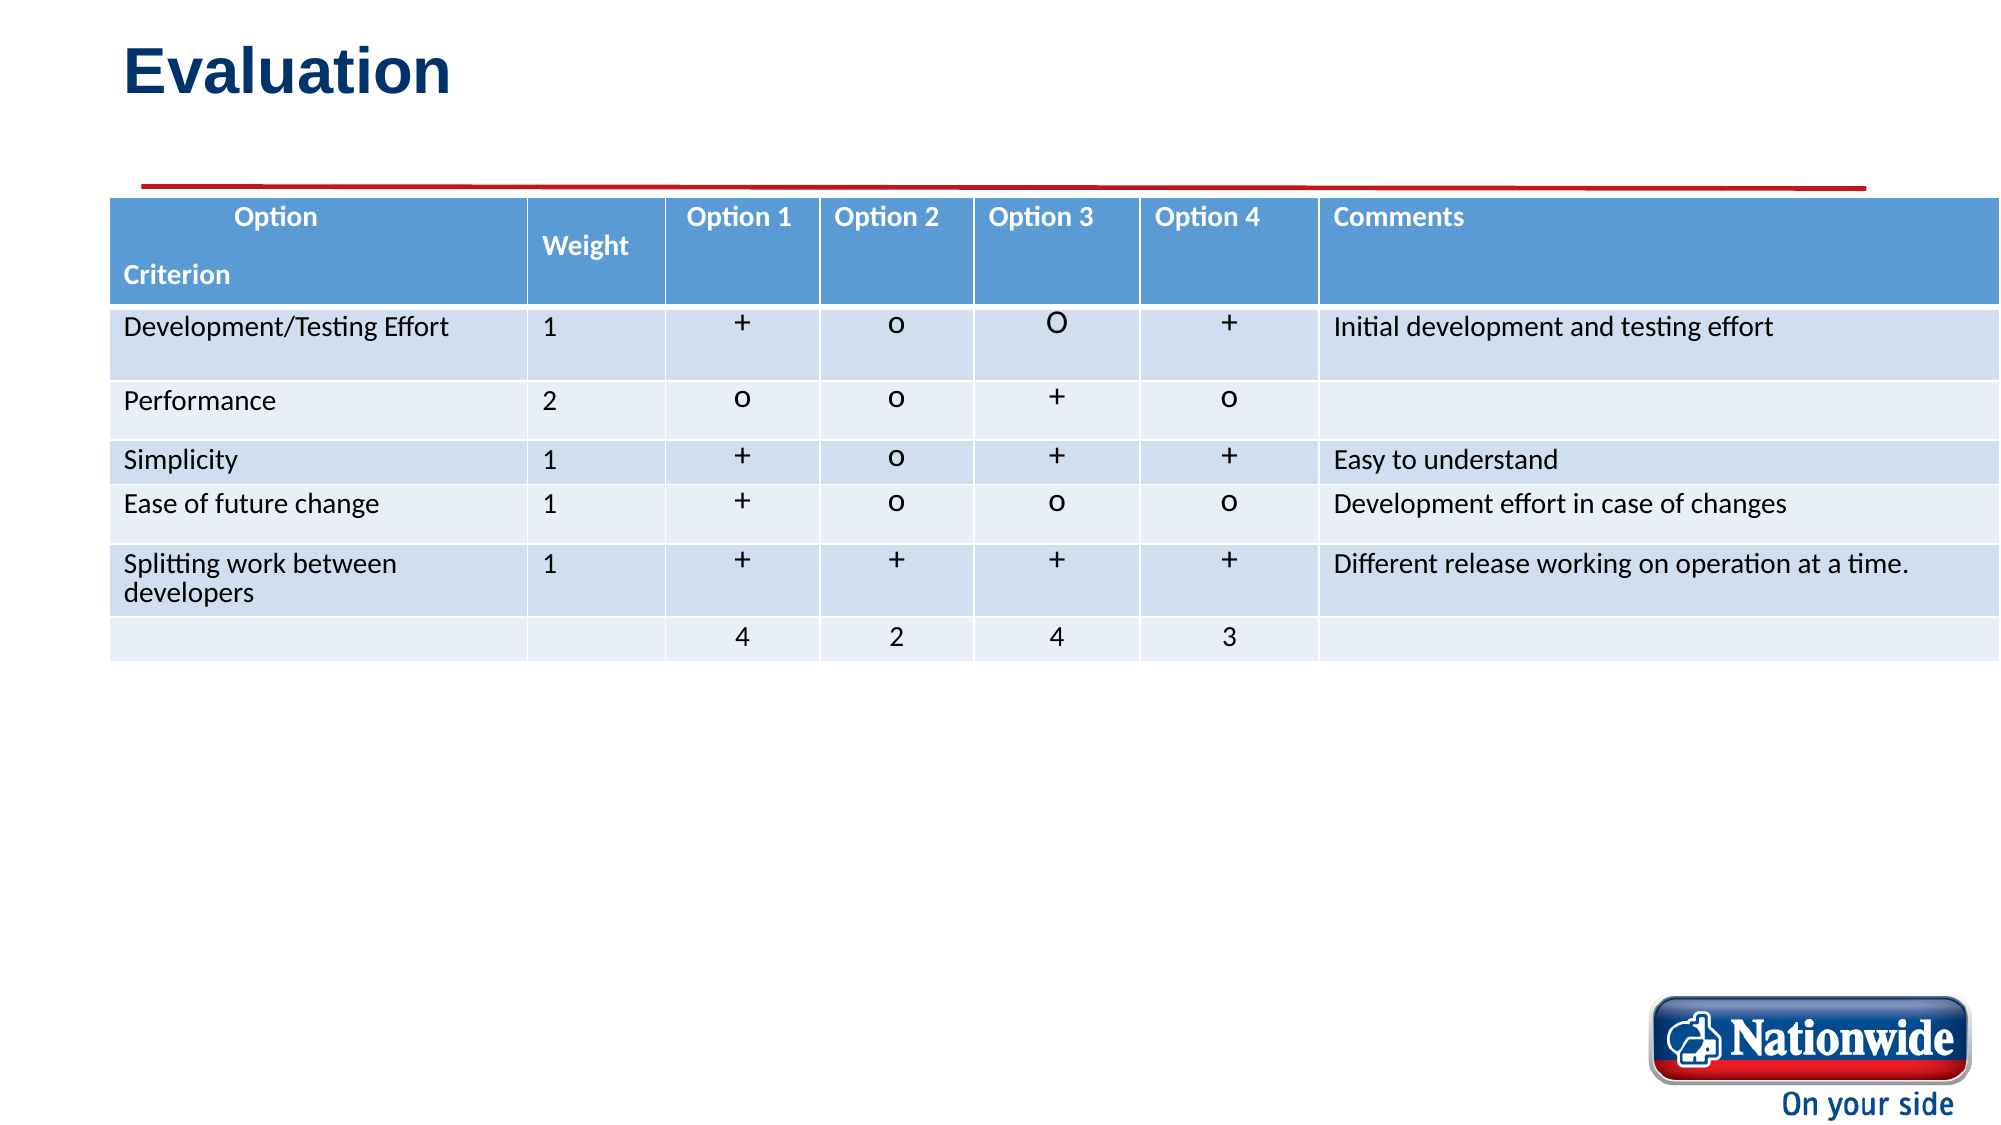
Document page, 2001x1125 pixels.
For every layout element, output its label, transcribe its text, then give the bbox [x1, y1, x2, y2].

table_cell 1 [528, 485, 665, 543]
table_cell Different release working on operation at a time. [1320, 545, 1999, 616]
table_cell [528, 618, 665, 661]
table_cell Performance [110, 382, 527, 439]
table_cell Easy to understand [1320, 441, 1999, 484]
table_cell Development effort in case of changes [1320, 485, 1999, 543]
table_cell Initial development and testing effort [1320, 310, 1999, 380]
table_cell o [821, 441, 973, 484]
table_cell o [666, 382, 819, 439]
table_cell [1320, 618, 1999, 661]
table_cell Ease of future change [110, 485, 527, 543]
table_header Option 3 [975, 198, 1139, 304]
table_cell [110, 618, 527, 661]
table_cell + [975, 441, 1139, 484]
table_cell + [975, 382, 1139, 439]
table_cell O [975, 310, 1139, 380]
table_cell 1 [528, 545, 665, 616]
table_cell + [666, 545, 819, 616]
table_cell + [666, 485, 819, 543]
table_header Option Criterion [110, 198, 527, 304]
table_cell + [975, 545, 1139, 616]
table_cell 1 [528, 441, 665, 484]
table_cell 2 [528, 382, 665, 439]
picture [1642, 984, 1977, 1125]
table_cell + [666, 441, 819, 484]
table_header Option 2 [821, 198, 973, 304]
title Evaluation [108, 29, 1834, 116]
table_cell o [821, 310, 973, 380]
table_cell Simplicity [110, 441, 527, 484]
table_cell + [666, 310, 819, 380]
table_header Option 4 [1141, 198, 1318, 304]
table_cell Splitting work between developers [110, 545, 527, 616]
table_cell 4 [666, 618, 819, 661]
table_cell + [1141, 545, 1318, 616]
table_cell o [1141, 382, 1318, 439]
table_cell o [821, 485, 973, 543]
table_cell o [1141, 485, 1318, 543]
table_cell o [975, 485, 1139, 543]
table_cell 3 [1141, 618, 1318, 661]
table_cell + [821, 545, 973, 616]
table_cell o [821, 382, 973, 439]
table_cell Development/Testing Effort [110, 310, 527, 380]
table_cell 4 [975, 618, 1139, 661]
table_cell + [1141, 310, 1318, 380]
table_cell 2 [821, 618, 973, 661]
table_header Comments [1320, 198, 1999, 304]
table_cell [1320, 382, 1999, 439]
table_cell + [1141, 441, 1318, 484]
table_cell 1 [528, 310, 665, 380]
table_header Weight [528, 198, 665, 304]
table_header Option 1 [666, 198, 819, 304]
